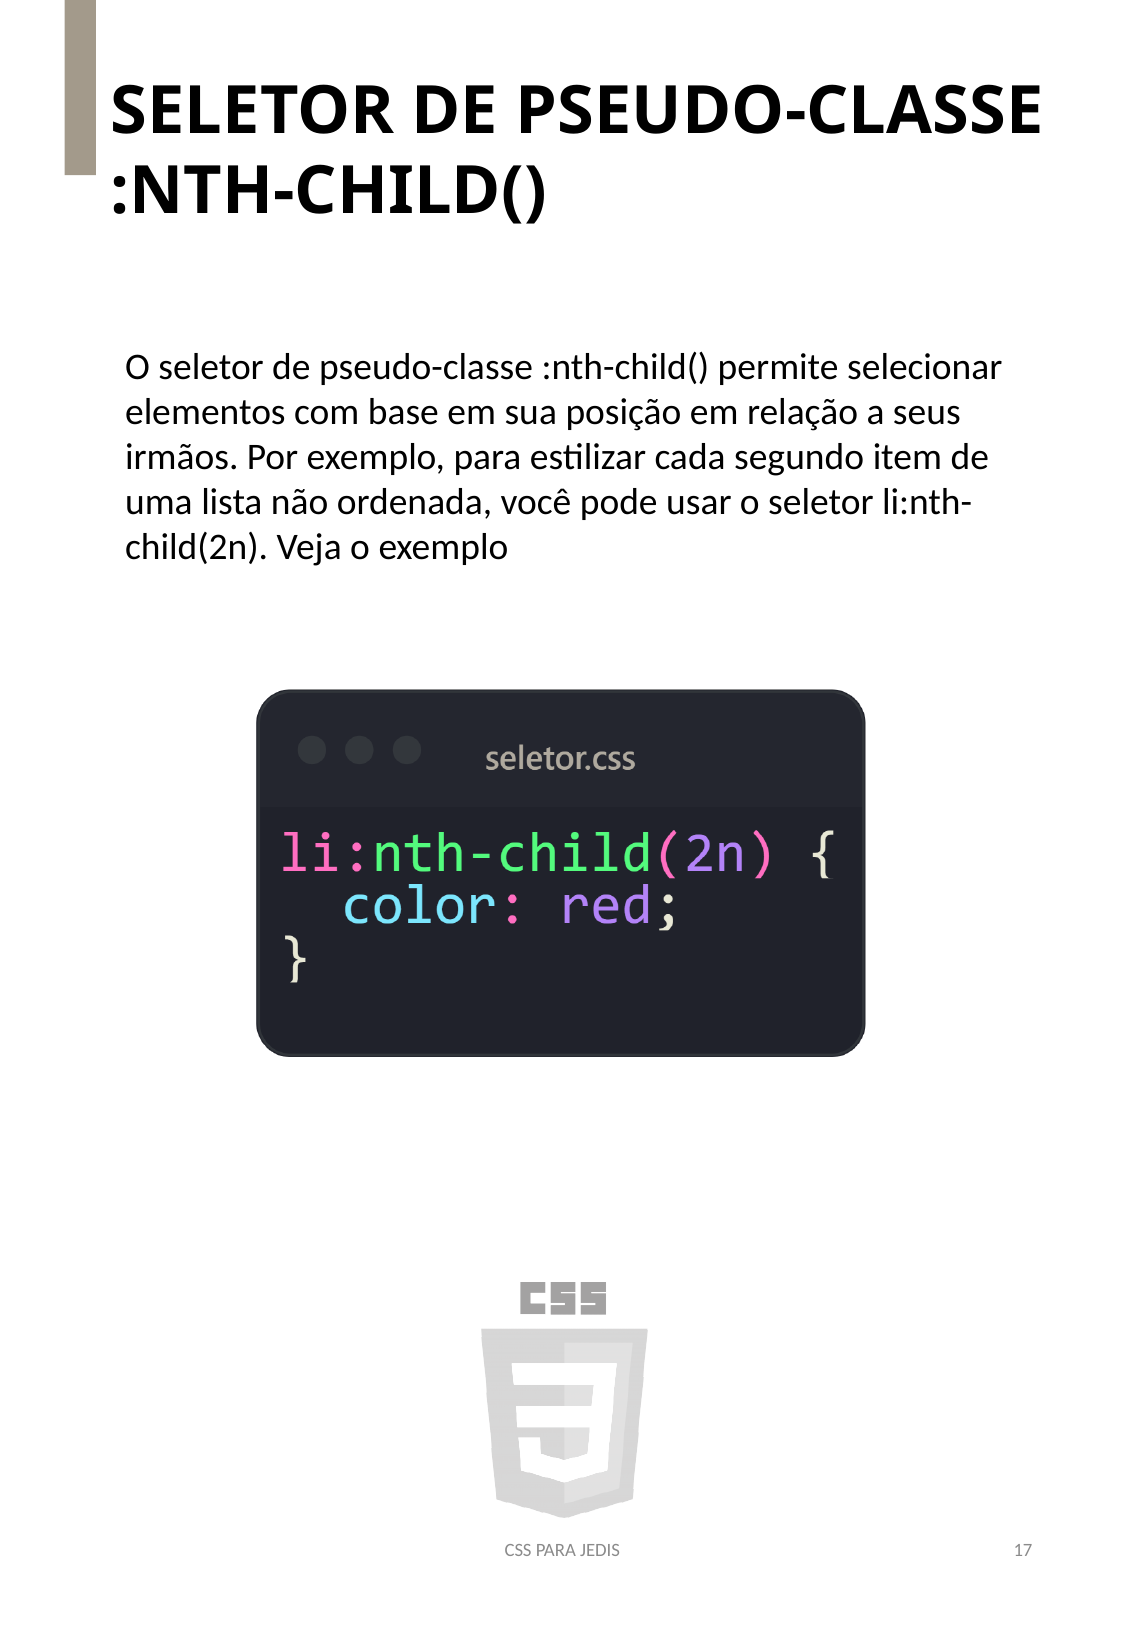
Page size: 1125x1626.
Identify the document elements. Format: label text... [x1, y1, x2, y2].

picture [0, 615, 1125, 1131]
picture [354, 1274, 770, 1518]
text_box [64, 0, 96, 176]
text_box O seletor de pseudo-classe :nth-child() permite selecionar elementos com base em sua posição em relação a seus irmãos. Por exemplo, para estilizar cada segundo item de uma lista não ordenada, você pode usar o seletor li:nth-child(2n). Veja o exemplo [110, 334, 1048, 615]
slide_number 17 [794, 1506, 1048, 1593]
footer CSS PARA JEDIS [372, 1518, 753, 1593]
text_box SELETOR DE PSEUDO-CLASSE :NTH-CHILD() [95, 59, 1061, 234]
